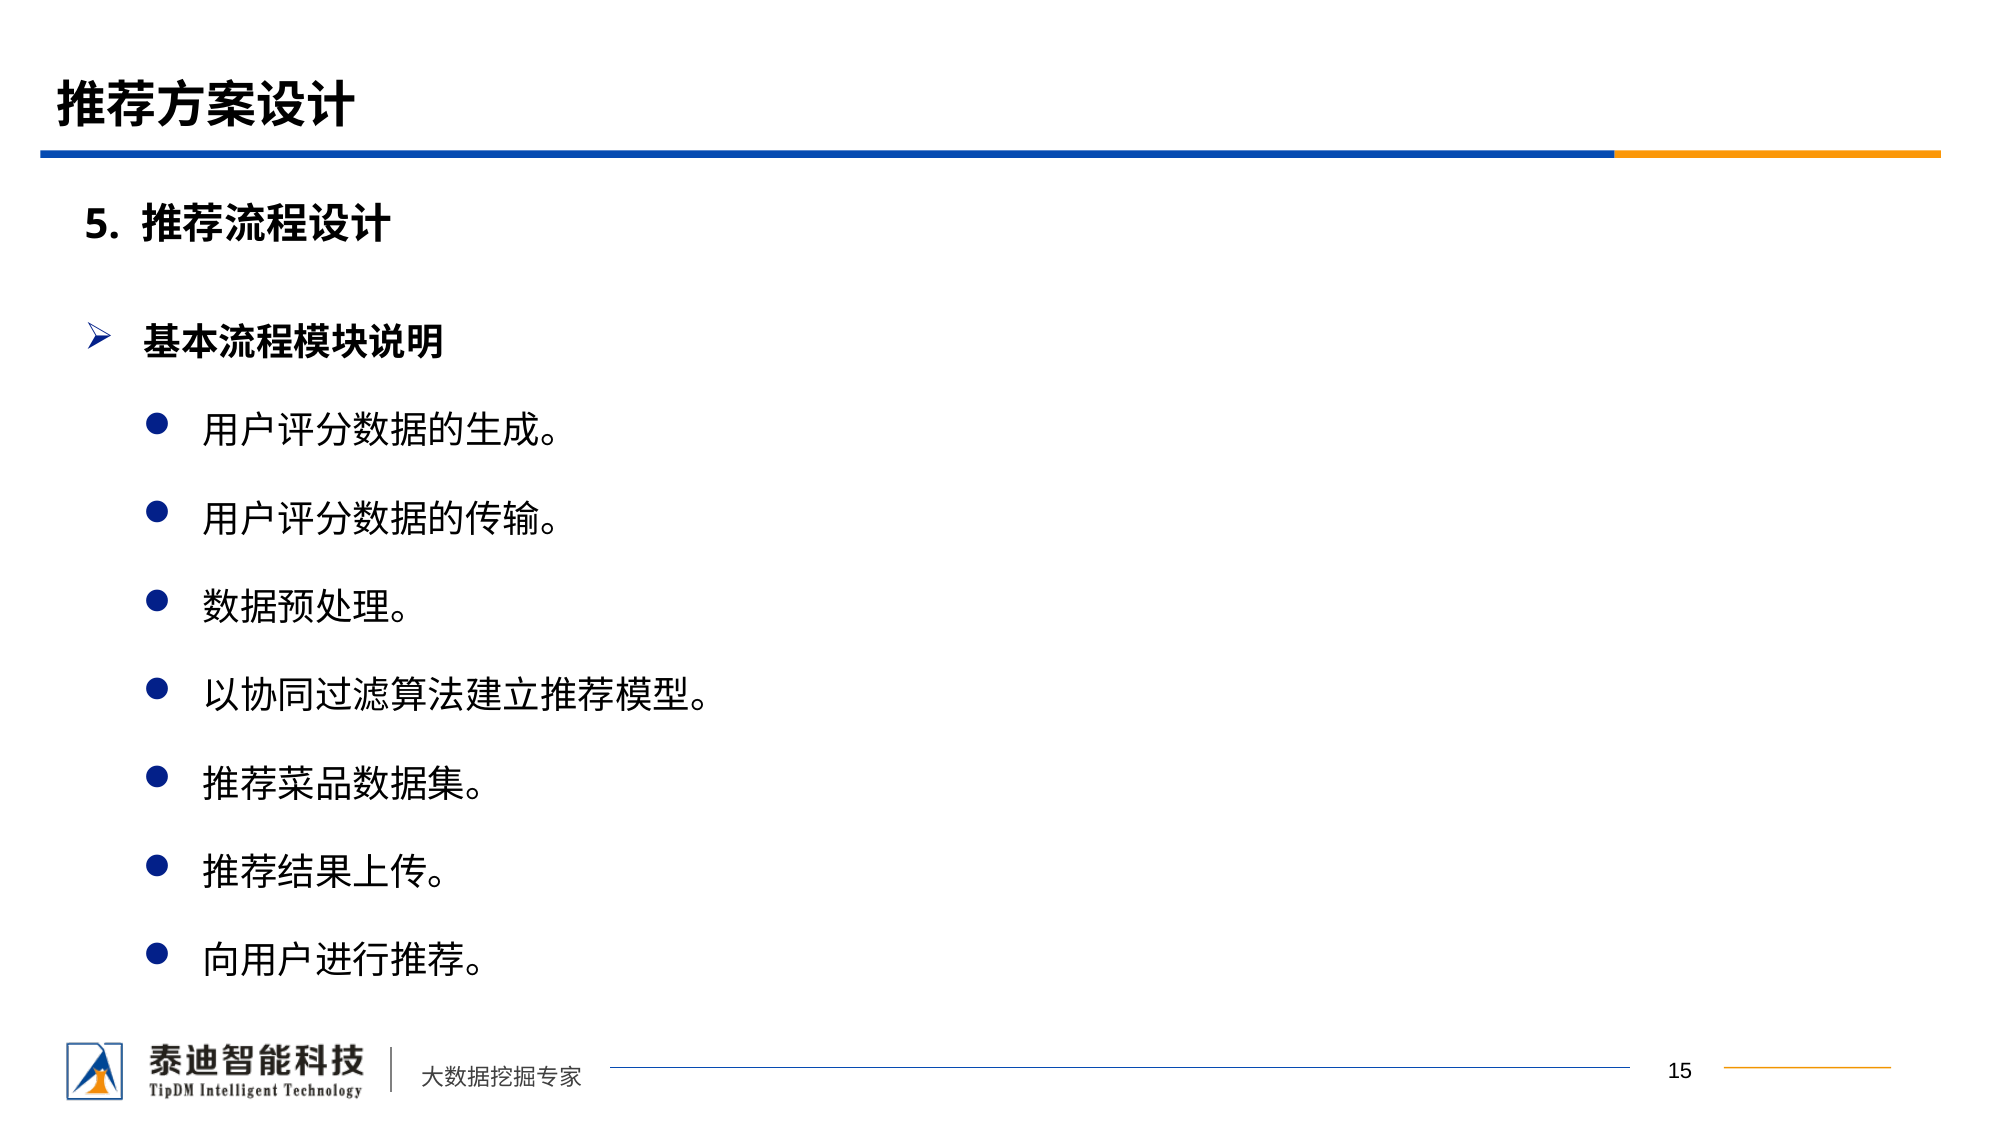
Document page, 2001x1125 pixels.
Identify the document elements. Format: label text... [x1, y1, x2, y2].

list 5. 推荐流程设计 [69, 186, 1892, 257]
list 基本流程模块说明 用户评分数据的生成。 用户评分数据的传输。 数据预处理。 以协同过滤算法建立推荐模型。 推荐菜品数据集。 推荐结果上传。 向用户进行推荐。 [69, 287, 1800, 984]
title 推荐方案设计 [41, 58, 1842, 146]
picture [62, 1028, 368, 1107]
